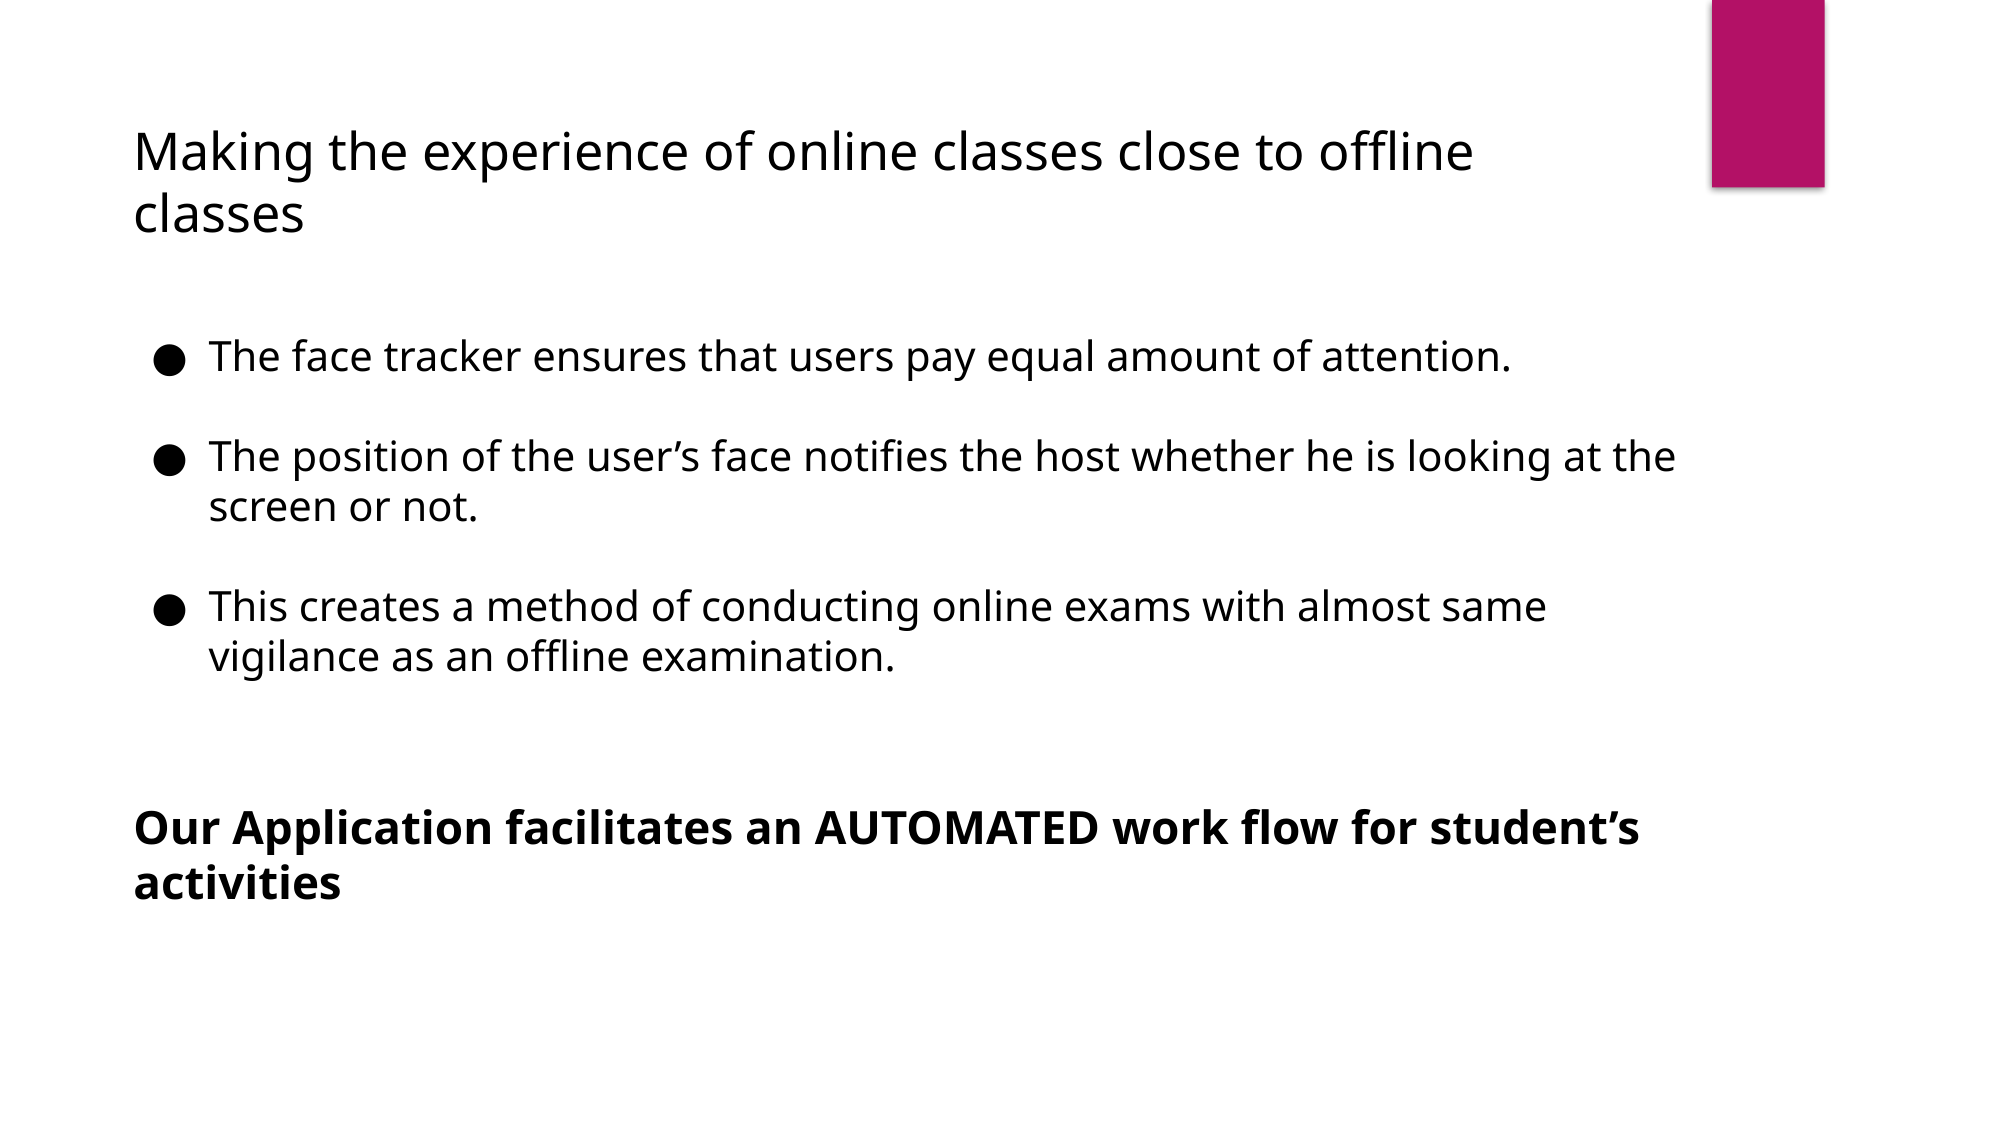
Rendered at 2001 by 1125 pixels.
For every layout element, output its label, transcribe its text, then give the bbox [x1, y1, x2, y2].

text_box The face tracker ensures that users pay equal amount of attention. The position of the user’s face notifies the host whether he is looking at the screen or not. This creates a method of conducting online exams with almost same vigilance as an offline examination. [118, 314, 1694, 702]
text_box Making the experience of online classes close to offline classes [118, 110, 1613, 251]
text_box Our Application facilitates an AUTOMATED work flow for student’s activities [118, 791, 1791, 916]
